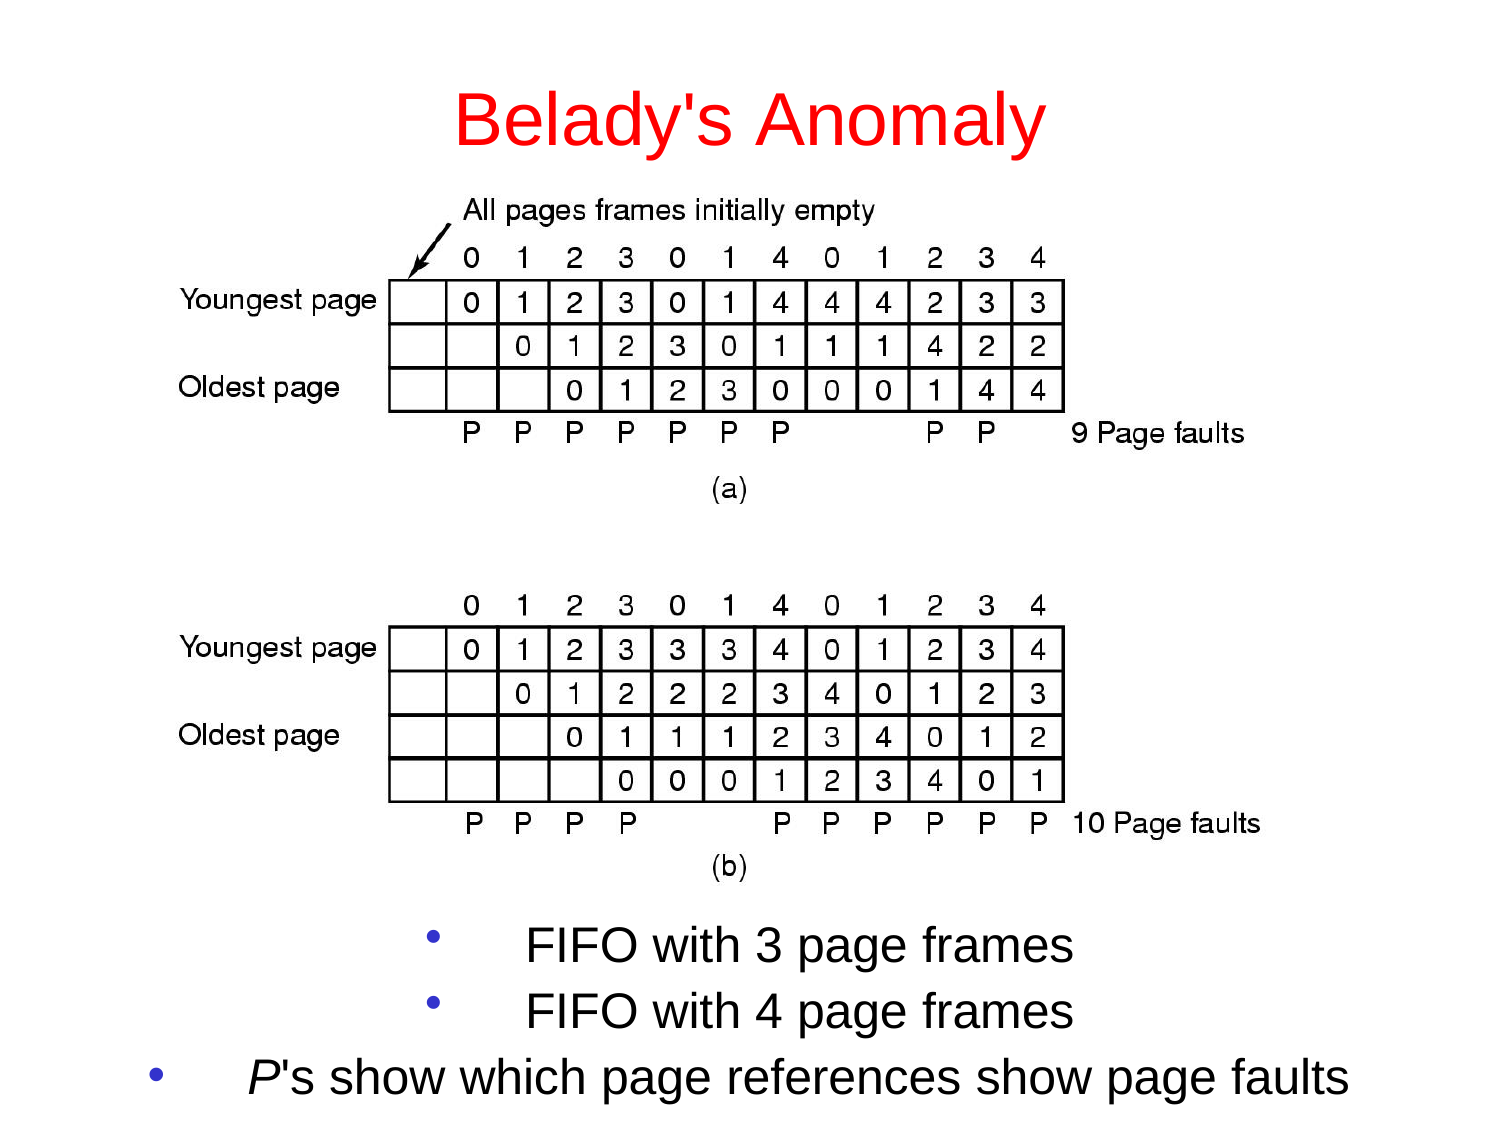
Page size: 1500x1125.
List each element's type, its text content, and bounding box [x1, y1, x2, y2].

text_box [175, 186, 1274, 886]
title Belady's Anomaly [58, 1, 1442, 259]
text_box FIFO with 3 page frames FIFO with 4 page frames P's show which page references show page faults [145, 912, 1355, 1105]
